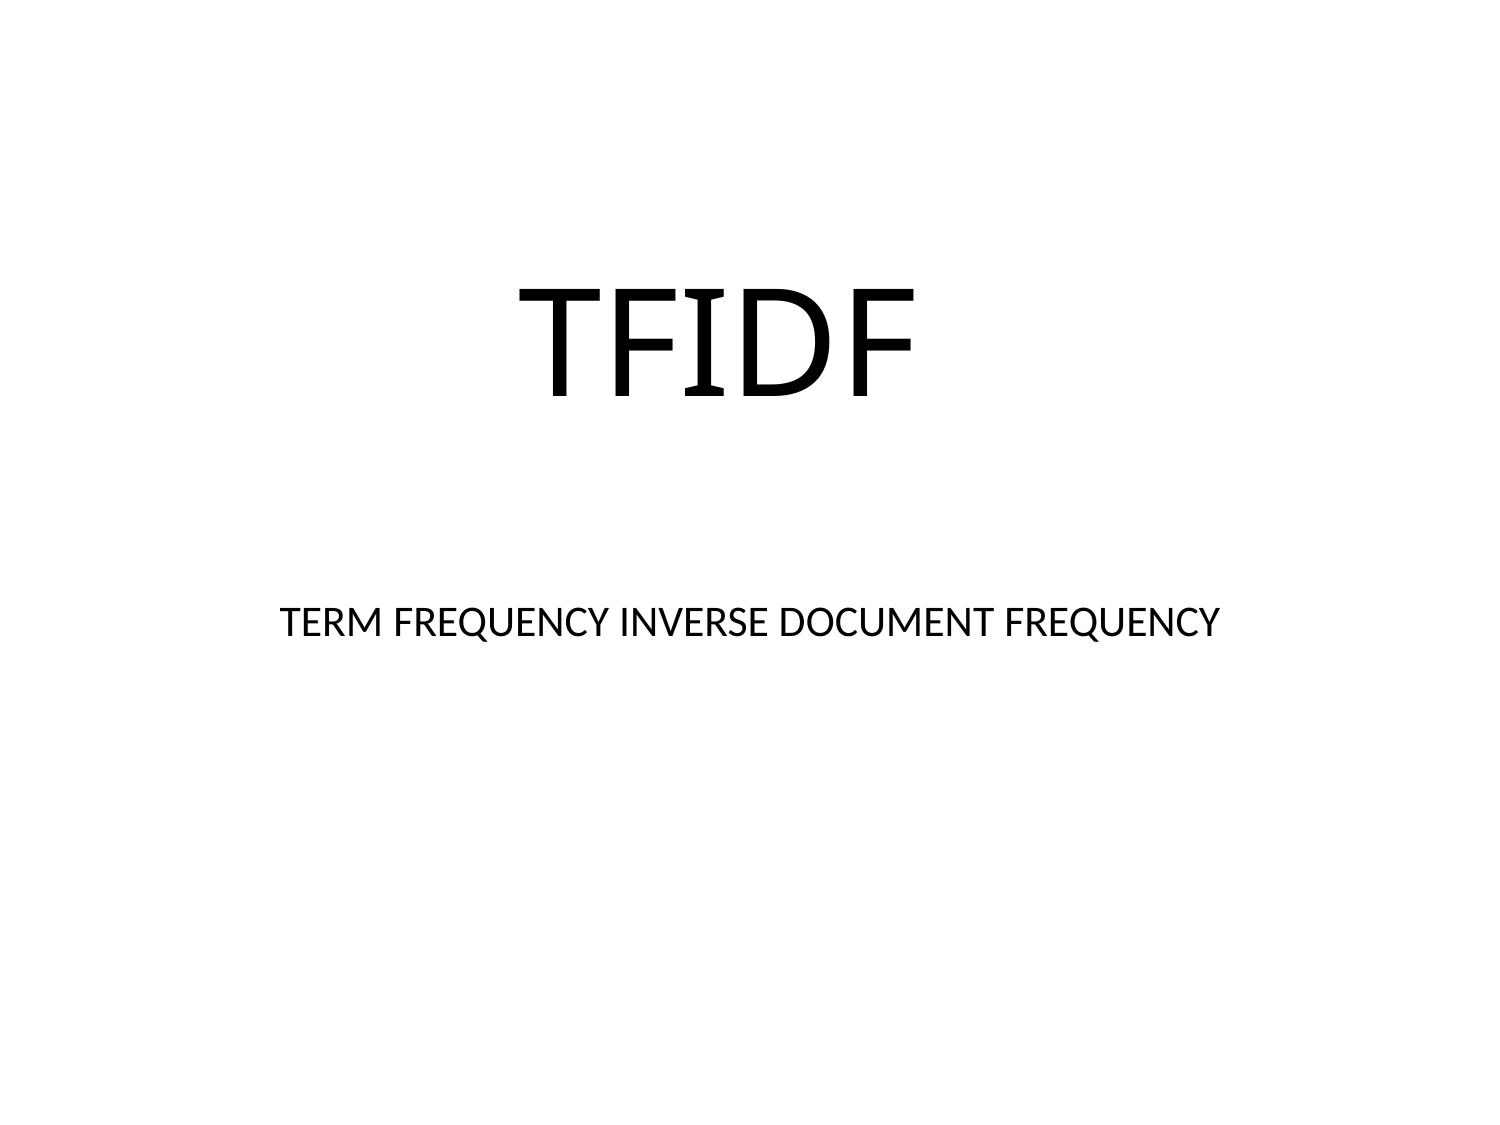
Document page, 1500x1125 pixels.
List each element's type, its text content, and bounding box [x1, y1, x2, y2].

title TFIDF [138, 189, 1298, 437]
subtitle TERM FREQUENCY INVERSE DOCUMENT FREQUENCY [187, 590, 1313, 863]
